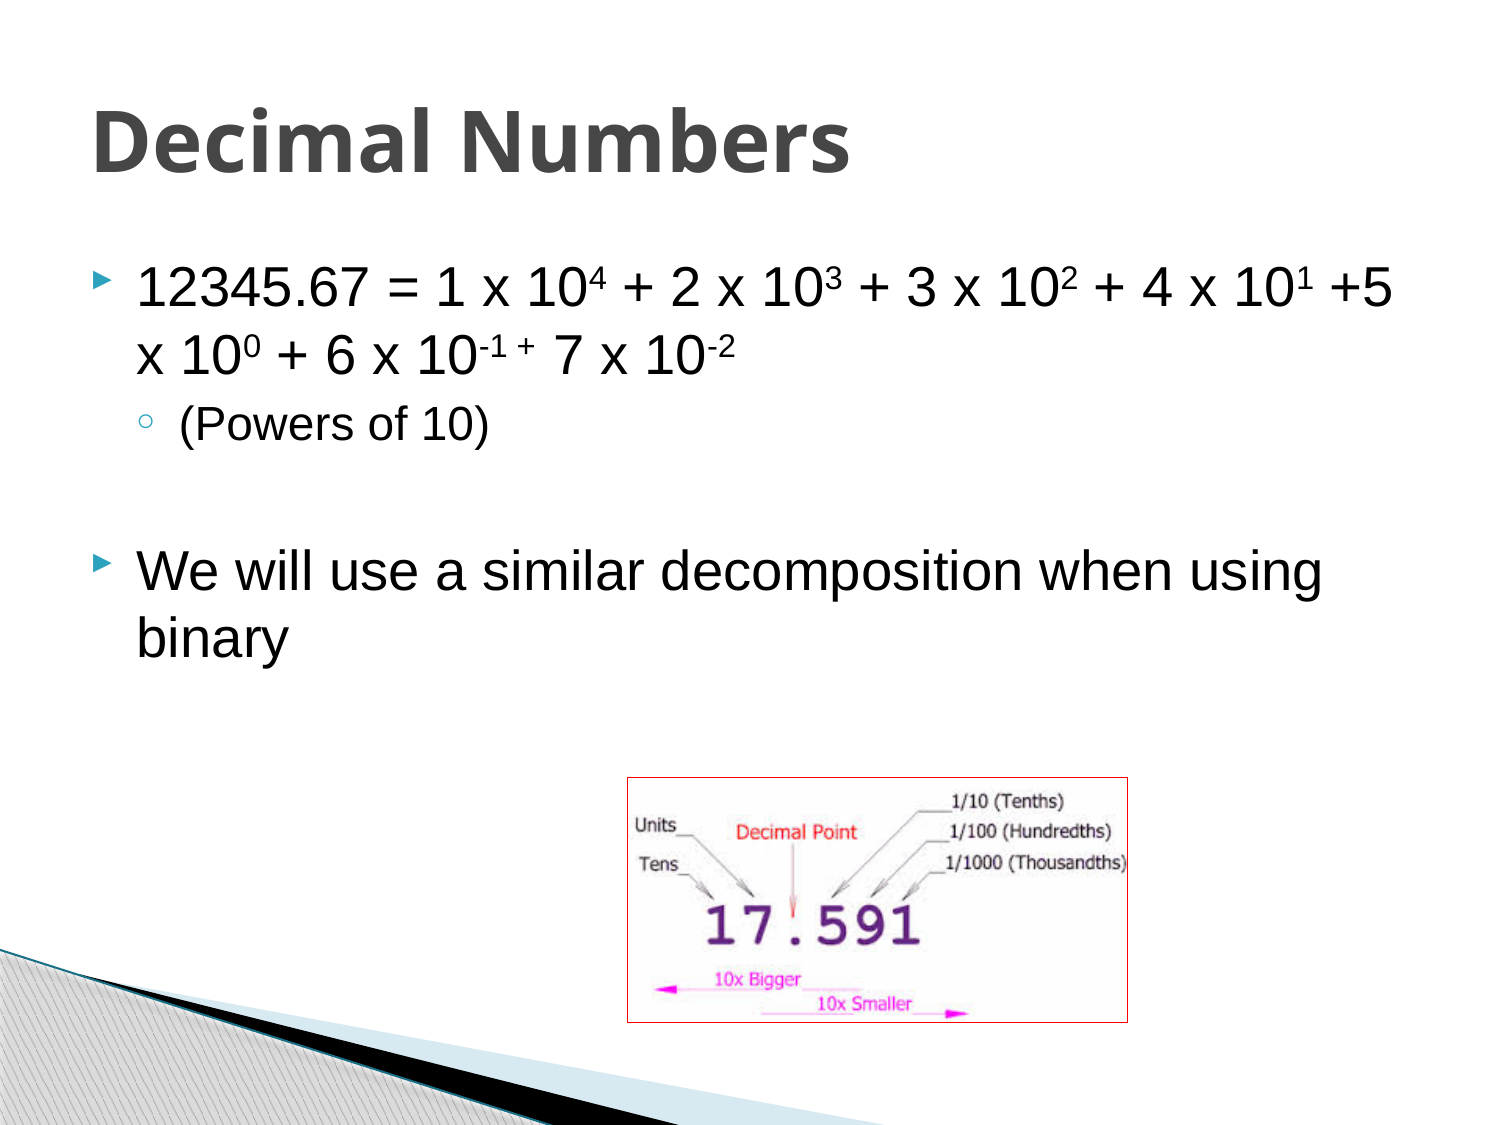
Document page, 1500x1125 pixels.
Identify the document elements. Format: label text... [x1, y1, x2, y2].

list 12345.67 = 1 x 104 + 2 x 103 + 3 x 102 + 4 x 101 +5 x 100 + 6 x 10-1 + 7 x 10-2 (Powers of 10) We will use a similar decomposition when using binary [75, 243, 1425, 986]
title Decimal Numbers [75, 45, 1425, 233]
picture [627, 777, 1128, 1023]
